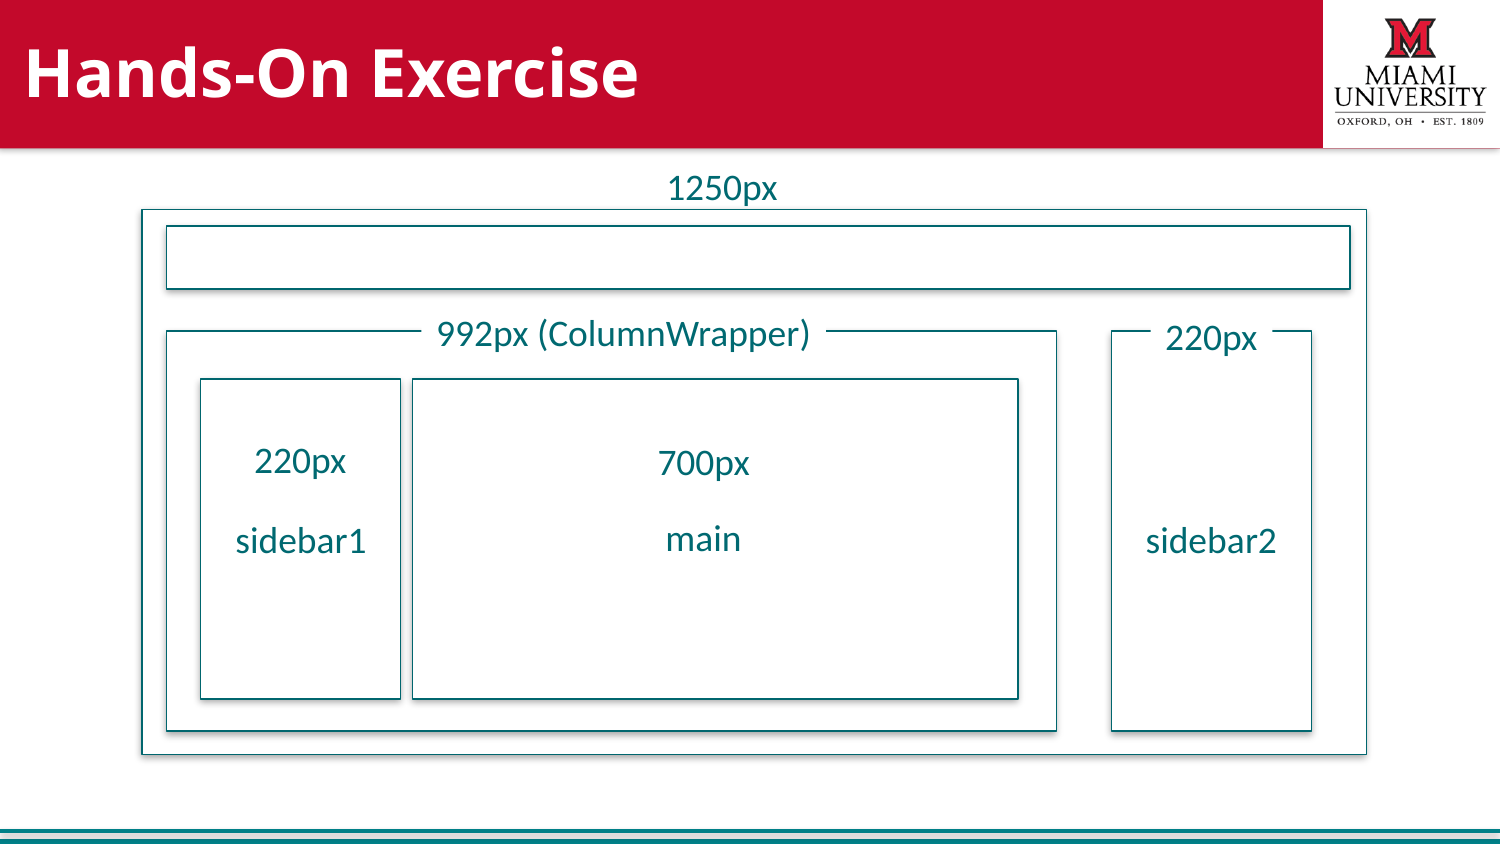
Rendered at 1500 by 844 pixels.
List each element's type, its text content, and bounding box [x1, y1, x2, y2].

text_box 1250px [651, 155, 793, 216]
text_box [166, 225, 1351, 290]
picture [1323, 0, 1500, 148]
text_box [166, 330, 1057, 732]
text_box sidebar1 [220, 508, 382, 569]
text_box 992px (ColumnWrapper) [421, 301, 826, 362]
text_box [1111, 330, 1312, 732]
text_box sidebar2 [1130, 508, 1293, 569]
title Hands-On Exercise [23, 30, 1224, 112]
text_box 220px [1150, 305, 1273, 366]
text_box [141, 209, 1367, 755]
text_box main [650, 506, 757, 567]
text_box 700px [642, 430, 765, 491]
text_box [200, 378, 401, 700]
text_box 220px [239, 428, 362, 489]
text_box [412, 378, 1019, 700]
